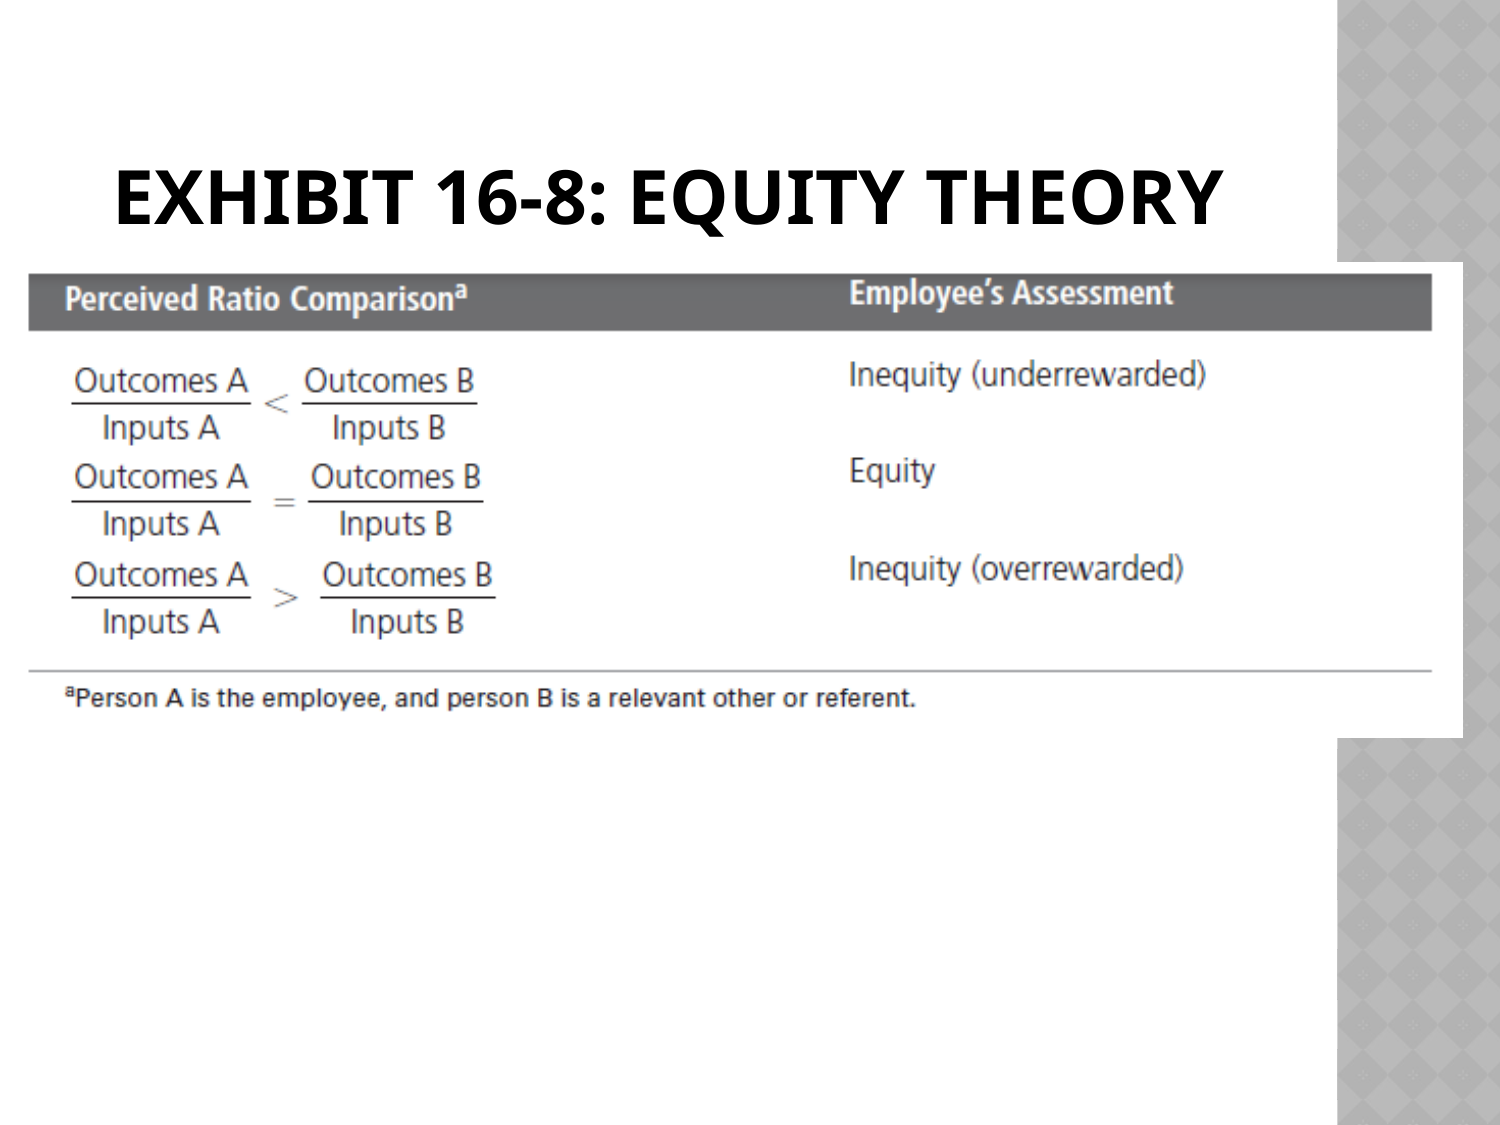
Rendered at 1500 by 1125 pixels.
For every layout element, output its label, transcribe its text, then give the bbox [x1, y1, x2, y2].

title Exhibit 16-8: Equity Theory [75, 52, 1263, 240]
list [21, 262, 1464, 738]
